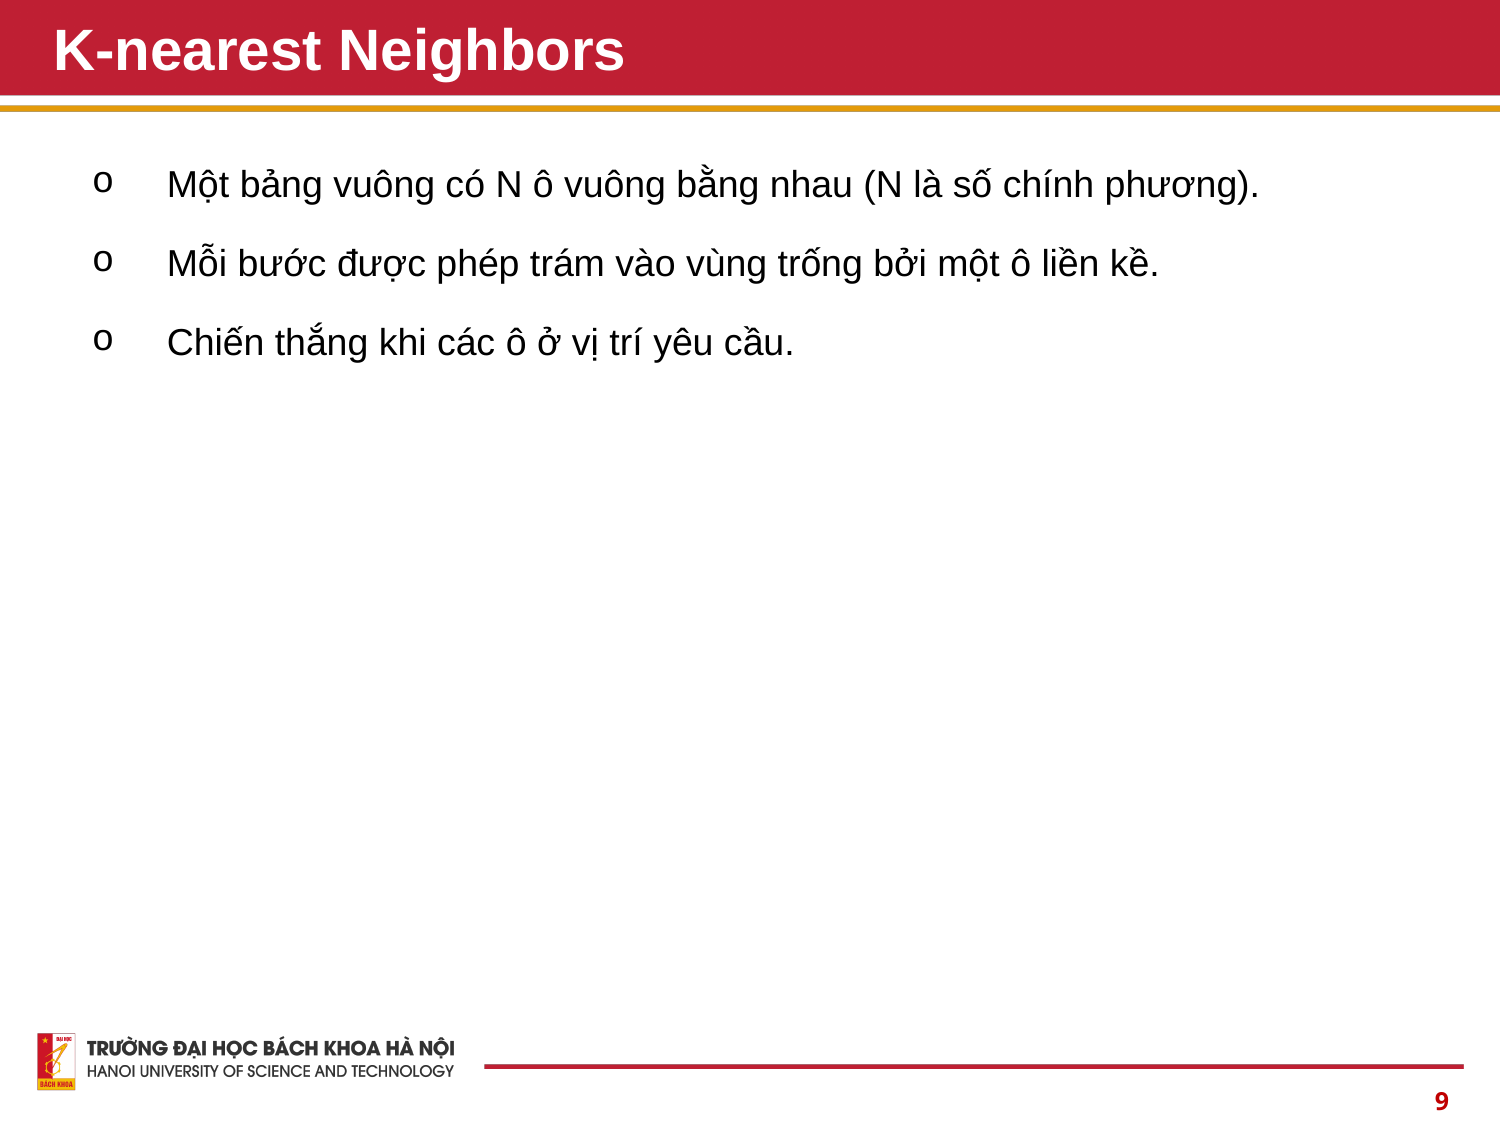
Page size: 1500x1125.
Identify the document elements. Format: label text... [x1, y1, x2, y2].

picture [0, 0, 1500, 1125]
slide_number 9 [1126, 1078, 1464, 1125]
text_box Một bảng vuông có N ô vuông bằng nhau (N là số chính phương). Mỗi bước được phép trám vào vùng trống bởi một ô liền kề. Chiến thắng khi các ô ở vị trí yêu cầu. [76, 143, 1429, 812]
title K-nearest Neighbors [38, 12, 1462, 87]
